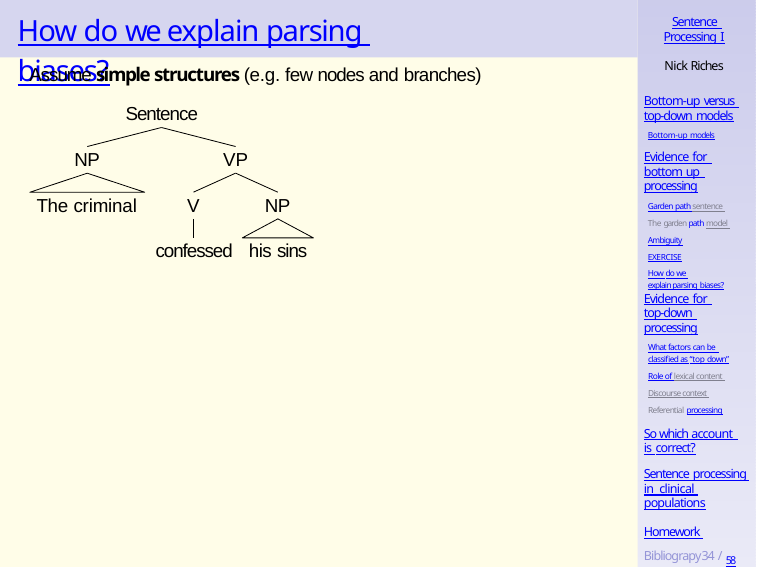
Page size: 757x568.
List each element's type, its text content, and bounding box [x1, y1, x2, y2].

text_box The criminal [34, 193, 141, 216]
text_box Sentence [123, 99, 200, 125]
text_box Nick Riches [662, 56, 732, 73]
text_box VP [221, 145, 251, 171]
text_box NP [262, 191, 293, 216]
picture [637, 0, 756, 567]
text_box Bottom-up versus top-down models Bottom-up models [641, 92, 745, 142]
text_box Assume simple structures (e.g. few nodes and branches) [27, 60, 492, 85]
text_box [0, 0, 638, 58]
text_box his sins [246, 238, 309, 262]
text_box confessed [153, 236, 234, 262]
text_box Sentence Processing I [661, 13, 733, 46]
text_box [29, 173, 145, 193]
text_box Evidence for top-down processing What factors can be classified as “top down” Role of lexical content Discourse context Referential processing So which account is correct? Sentence processing in clinical populations Homework Bibliograpy34 / 58 [635, 290, 754, 568]
text_box [242, 218, 314, 238]
title How do we explain parsing biases? [15, 9, 440, 108]
text_box NP [72, 145, 103, 171]
text_box Evidence for bottom up processing Garden path sentence The garden path model Ambiguity EXERCISE How do we explain parsing biases? [641, 148, 749, 290]
text_box V [185, 191, 203, 216]
